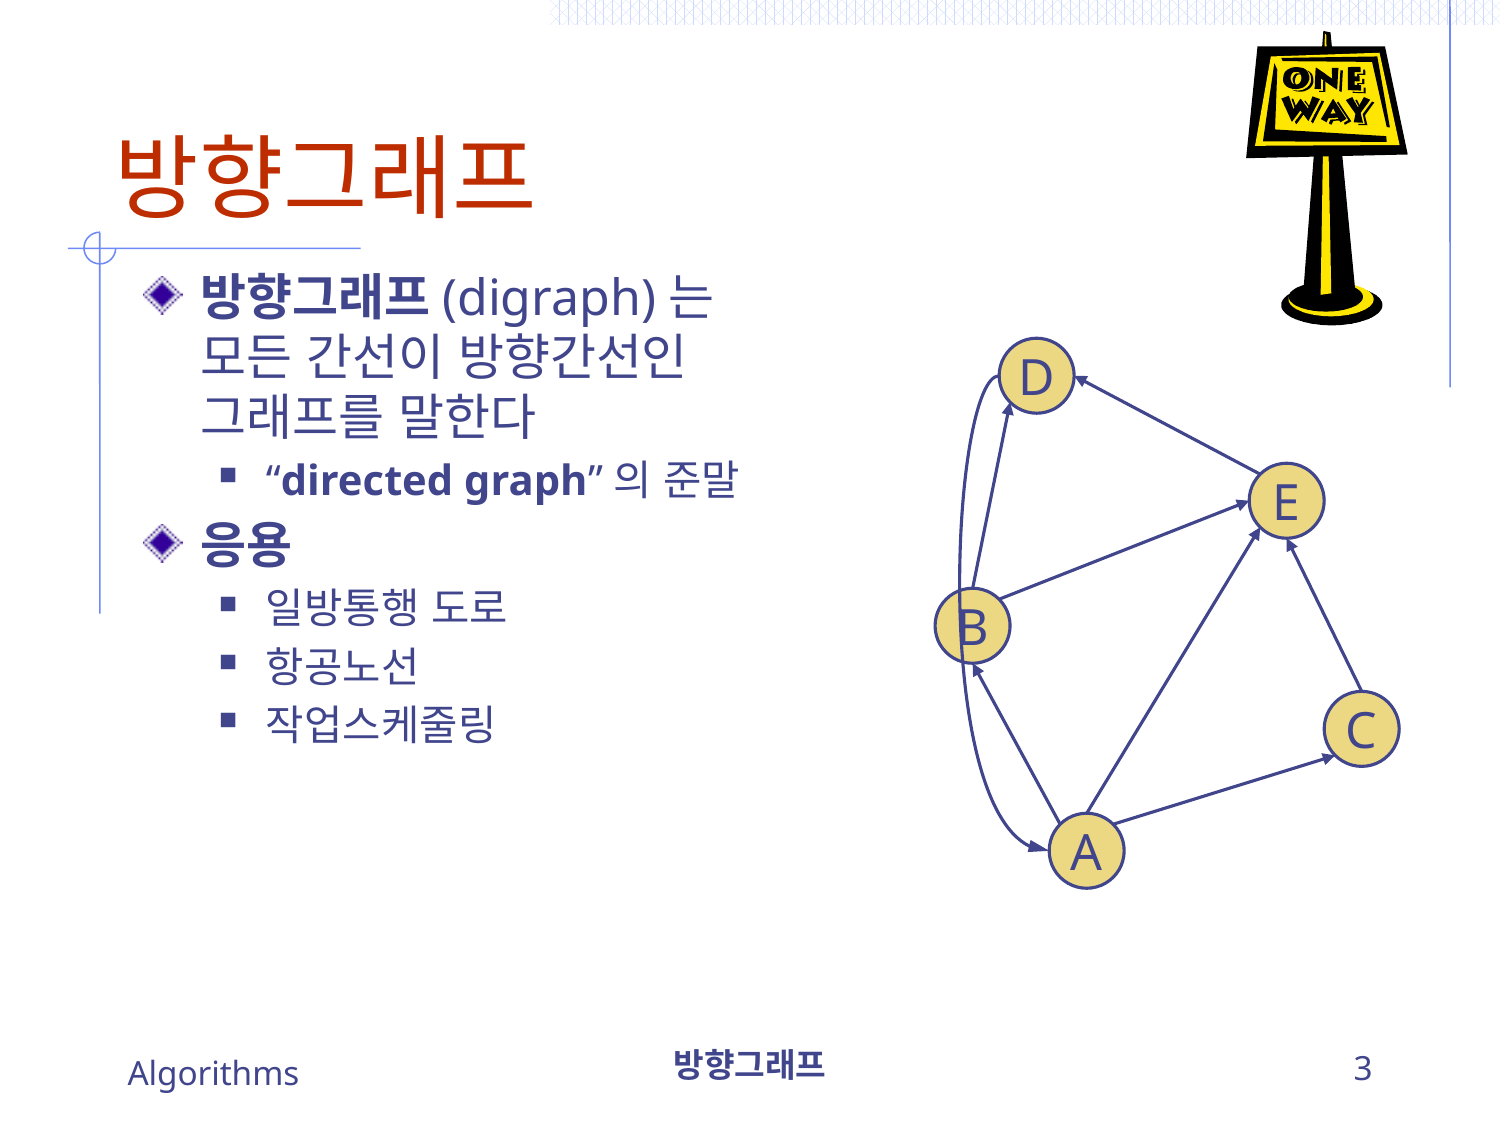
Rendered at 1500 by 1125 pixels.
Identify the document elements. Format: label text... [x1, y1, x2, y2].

text_box C [1324, 691, 1400, 767]
text_box B [963, 588, 992, 664]
text_box A [1049, 813, 1125, 889]
title 방향그래프 [99, 49, 1240, 238]
slide_number Algorithms [112, 1024, 469, 1101]
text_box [1075, 375, 1261, 473]
list 방향그래프(digraph)는 모든 간선이 방향간선인 그래프를 말한다 “directed graph”의 준말 응용 일방통행 도로 항공노선 작업스케줄링 [128, 257, 786, 994]
picture [1245, 30, 1408, 326]
picture [143, 276, 183, 315]
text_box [997, 375, 1048, 851]
picture [143, 524, 183, 563]
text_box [1286, 539, 1362, 690]
footer 방향그래프 [512, 1024, 988, 1101]
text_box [1086, 528, 1261, 812]
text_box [1054, 664, 1061, 823]
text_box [972, 664, 992, 823]
text_box B [935, 590, 962, 662]
text_box D [999, 338, 1075, 409]
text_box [1054, 500, 1248, 598]
slide_number 3 [1074, 1024, 1388, 1101]
text_box E [1249, 463, 1325, 539]
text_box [1113, 756, 1336, 823]
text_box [972, 403, 992, 587]
